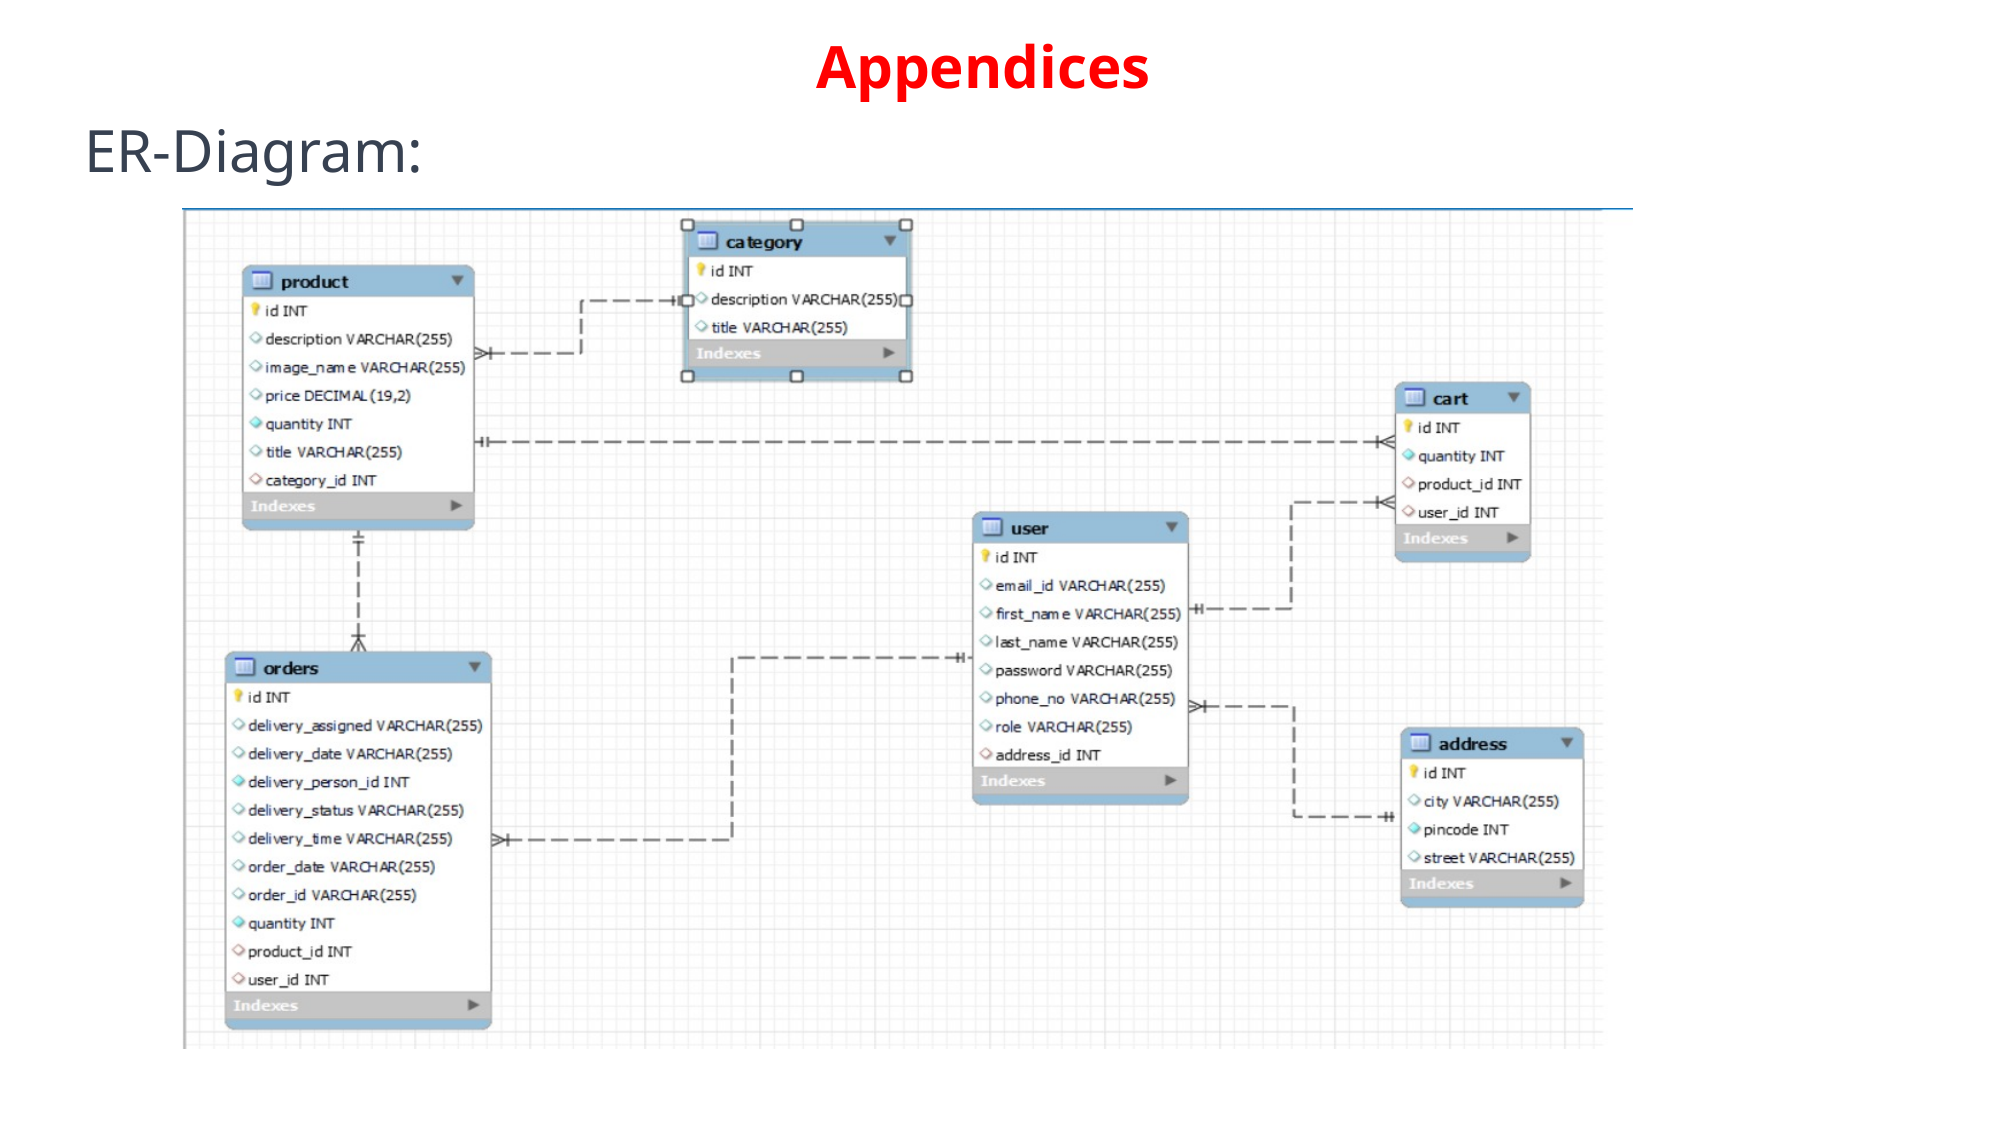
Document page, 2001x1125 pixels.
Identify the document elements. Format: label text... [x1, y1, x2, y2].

picture [182, 208, 1633, 1049]
list Appendices ER-Diagram: [69, 30, 1863, 1014]
